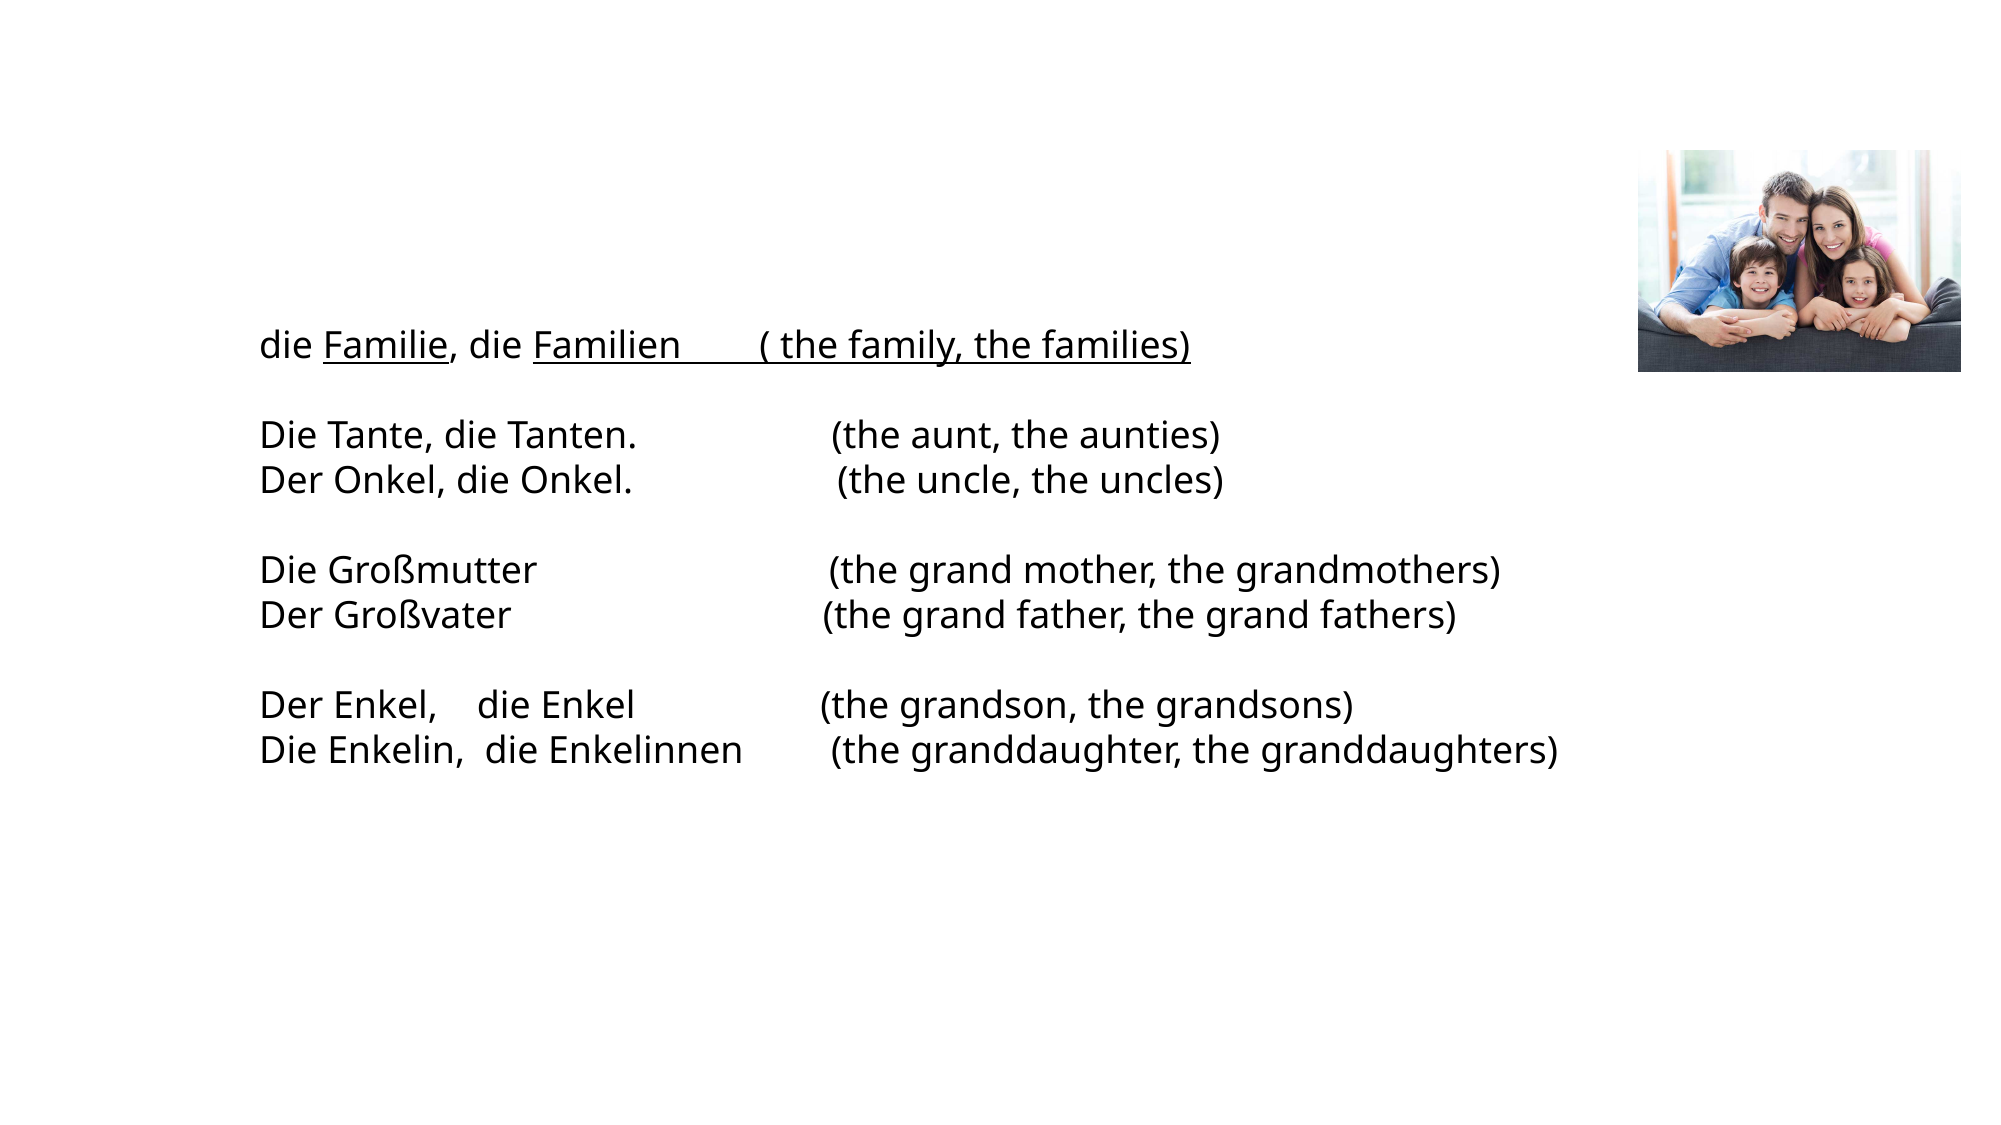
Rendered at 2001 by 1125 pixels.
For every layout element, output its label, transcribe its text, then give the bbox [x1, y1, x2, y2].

picture [1638, 150, 1961, 372]
text_box die Familie, die Familien ( the family, the families) Die Tante, die Tanten. (the aunt, the aunties) Der Onkel, die Onkel. (the uncle, the uncles) Die Großmutter (the grand mother, the grandmothers) Der Großvater (the grand father, the grand fathers) Der Enkel, die Enkel (the grandson, the grandsons) Die Enkelin, die Enkelinnen (the granddaughter, the granddaughters) [244, 223, 1667, 779]
